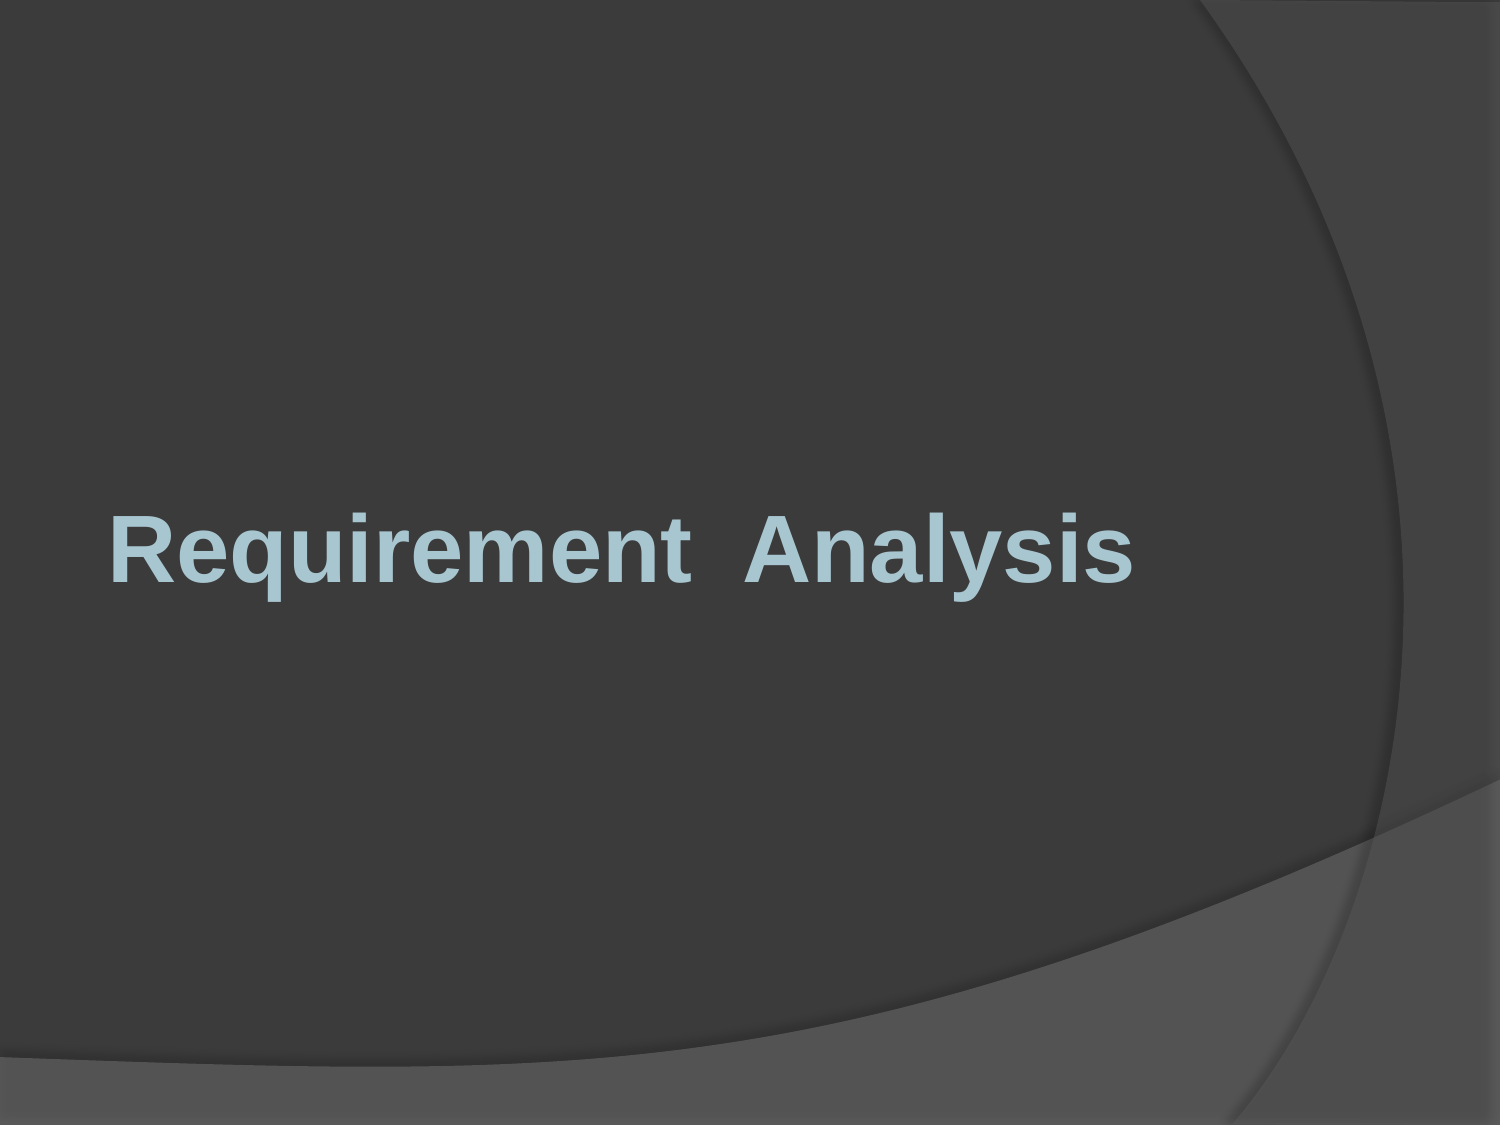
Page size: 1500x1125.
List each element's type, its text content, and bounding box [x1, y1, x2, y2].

title Requirement Analysis [99, 450, 1450, 638]
